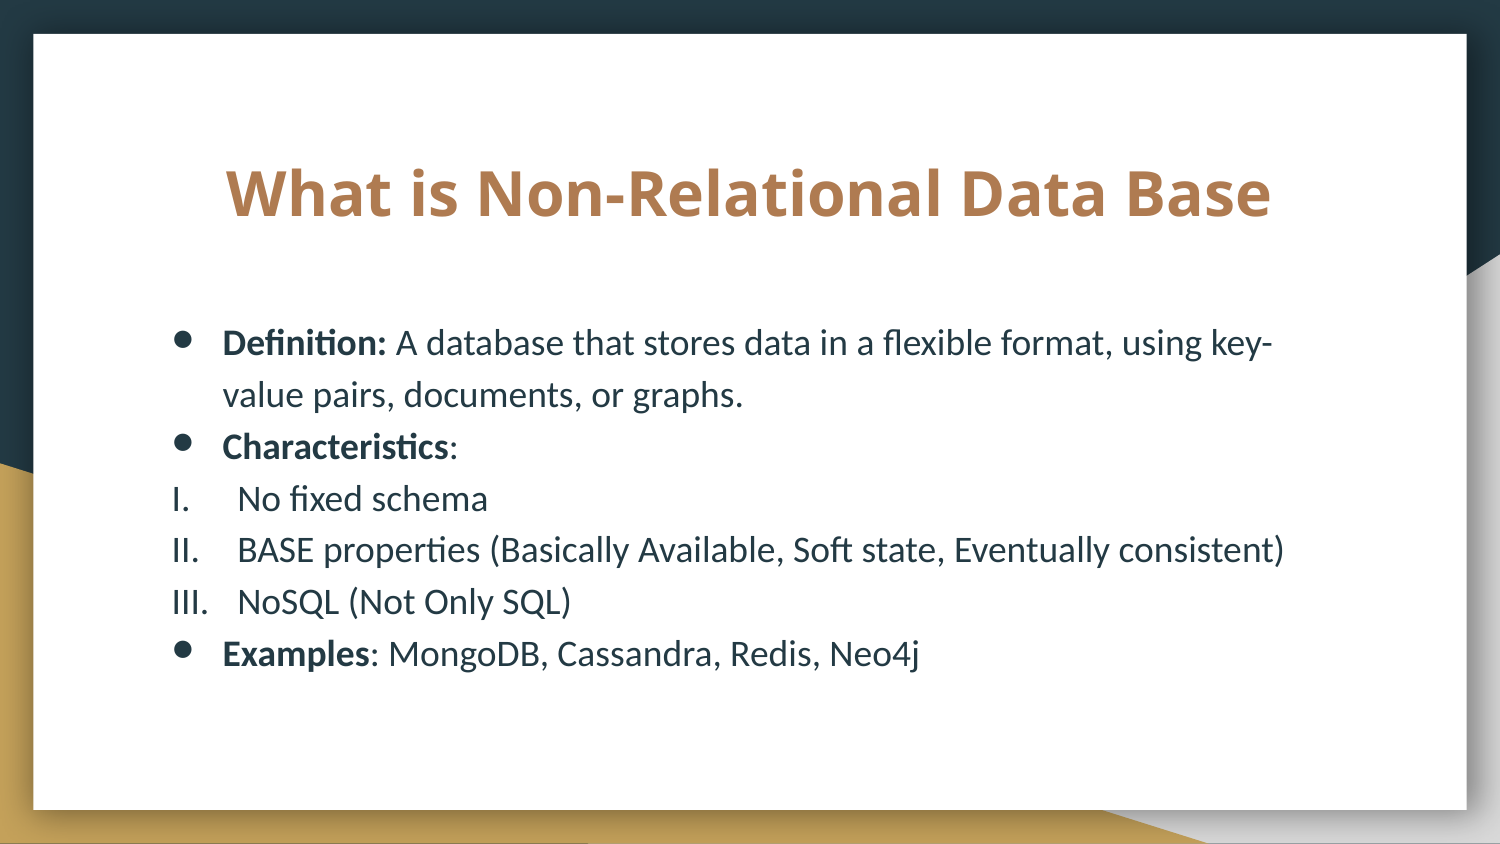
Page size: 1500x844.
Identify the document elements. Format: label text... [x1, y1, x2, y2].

title What is Non-Relational Data Base [134, 138, 1366, 296]
list Definition: A database that stores data in a flexible format, using key-value pairs, documents, or graphs. Characteristics: No fixed schema BASE properties (Basically Available, Soft state, Eventually consistent) NoSQL (Not Only SQL) Examples: MongoDB, Cassandra, Redis, Neo4j [132, 296, 1364, 699]
